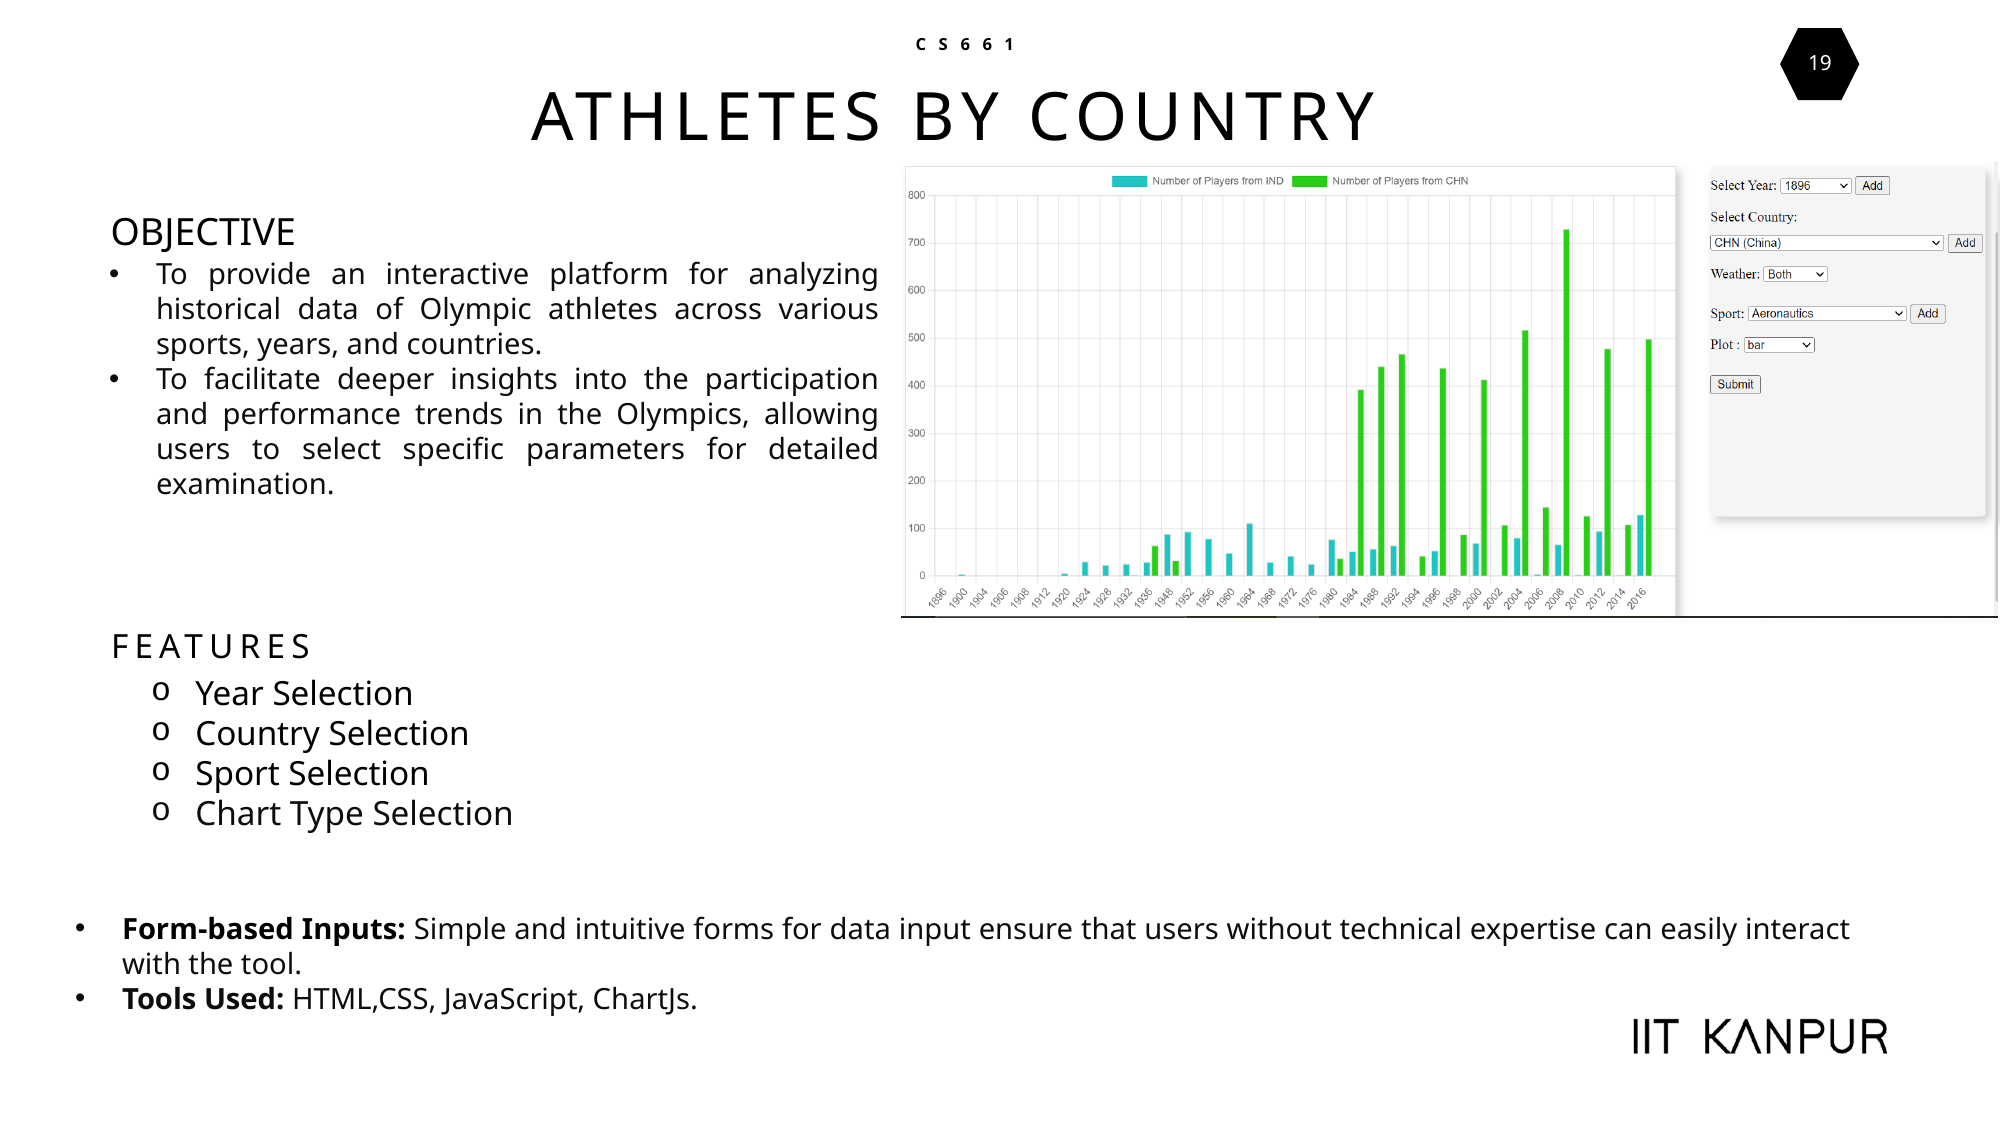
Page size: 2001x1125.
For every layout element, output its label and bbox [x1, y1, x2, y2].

text_box [60, 843, 1903, 1090]
text_box [158, 26, 1772, 162]
text_box [95, 617, 1904, 877]
text_box [94, 200, 901, 548]
picture [901, 161, 2000, 618]
